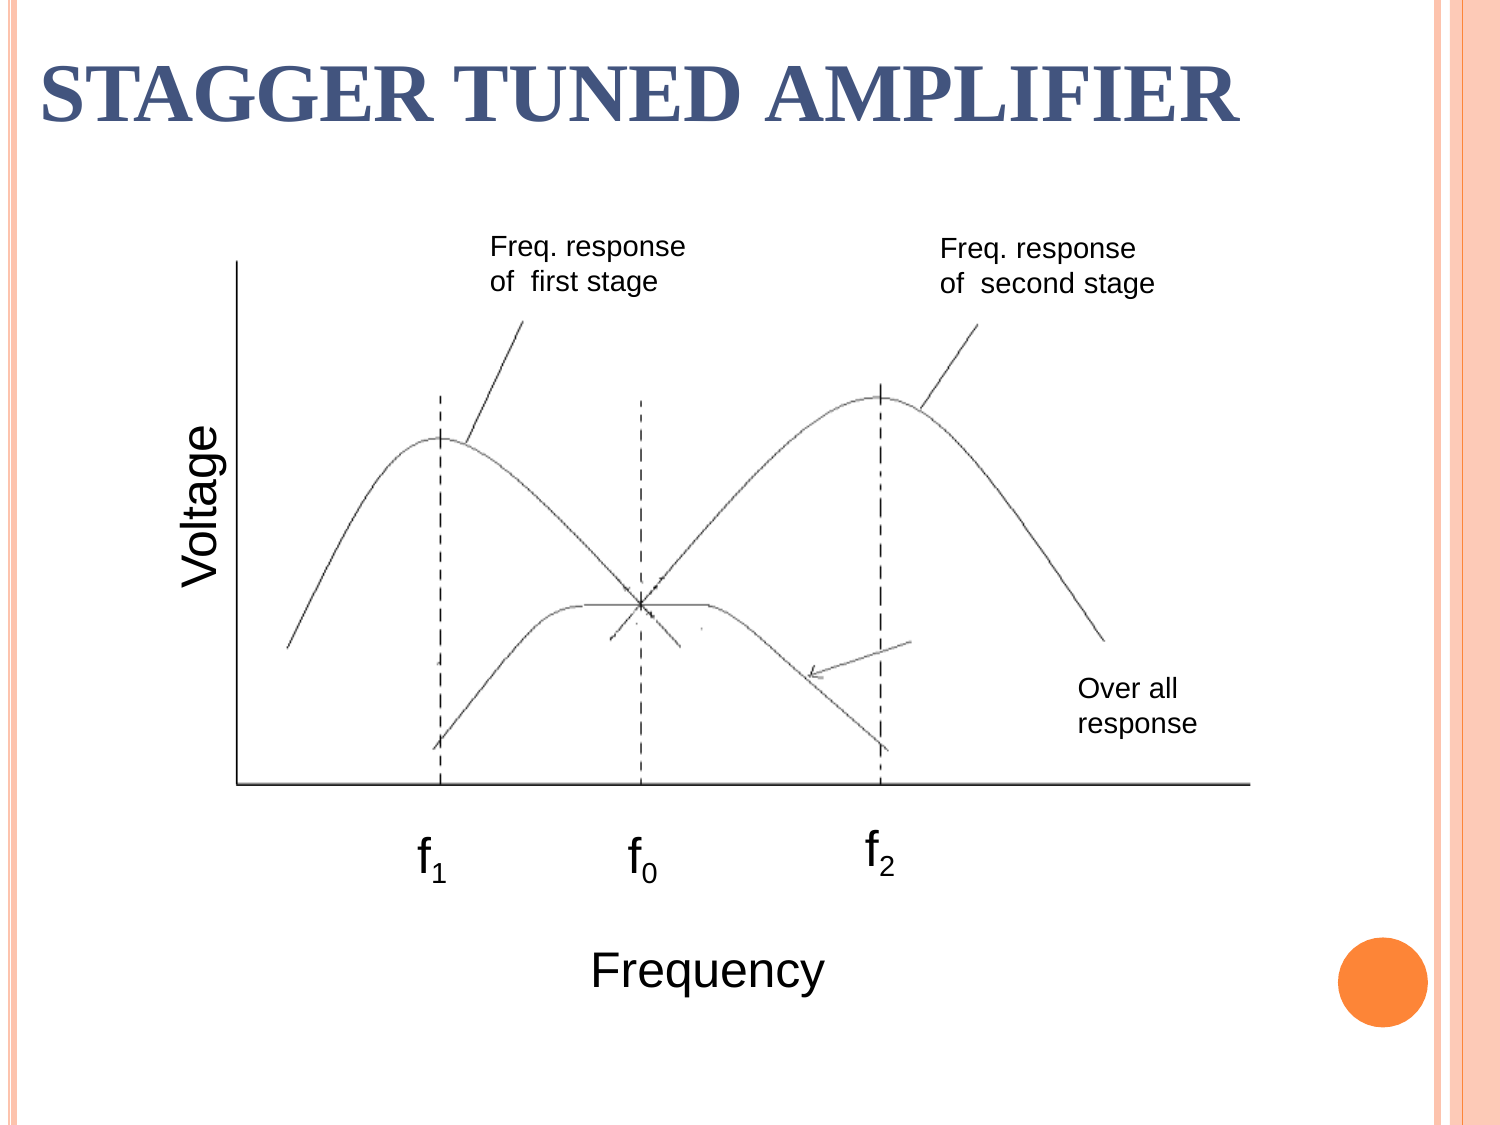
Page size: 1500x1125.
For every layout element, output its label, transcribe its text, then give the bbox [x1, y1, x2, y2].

text_box f0 Frequency [583, 821, 833, 998]
text_box Freq. response of first stage [487, 226, 720, 297]
text_box Over all response [1075, 667, 1201, 740]
text_box Freq. response of second stage [938, 226, 1170, 299]
text_box f2 [858, 814, 904, 883]
title STAGGER TUNED AMPLIFIER [37, 35, 1247, 226]
text_box [235, 260, 1251, 786]
text_box f1 [410, 821, 456, 890]
text_box Voltage [169, 419, 230, 591]
